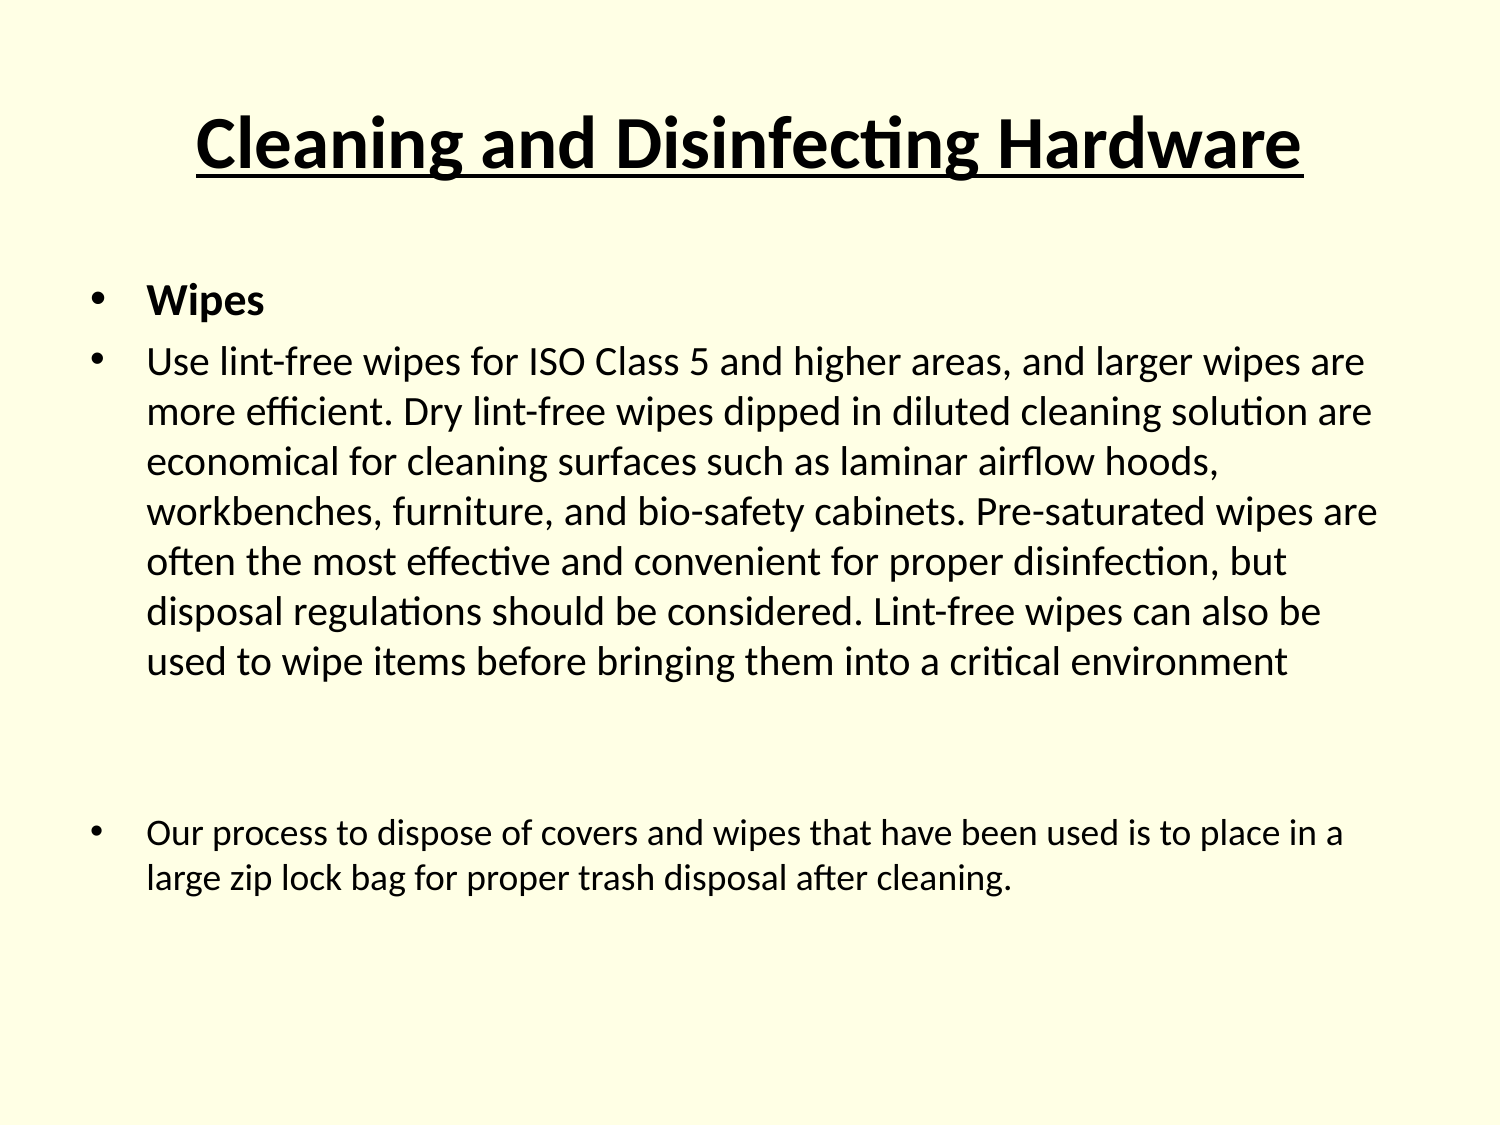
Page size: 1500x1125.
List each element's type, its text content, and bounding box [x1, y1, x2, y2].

list Wipes Use lint-free wipes for ISO Class 5 and higher areas, and larger wipes are more efficient. Dry lint-free wipes dipped in diluted cleaning solution are economical for cleaning surfaces such as laminar airflow hoods, workbenches, furniture, and bio-safety cabinets. Pre-saturated wipes are often the most effective and convenient for proper disinfection, but disposal regulations should be considered. Lint-free wipes can also be used to wipe items before bringing them into a critical environment Our process to dispose of covers and wipes that have been used is to place in a large zip lock bag for proper trash disposal after cleaning. [75, 262, 1425, 1005]
title Cleaning and Disinfecting Hardware [75, 45, 1425, 233]
